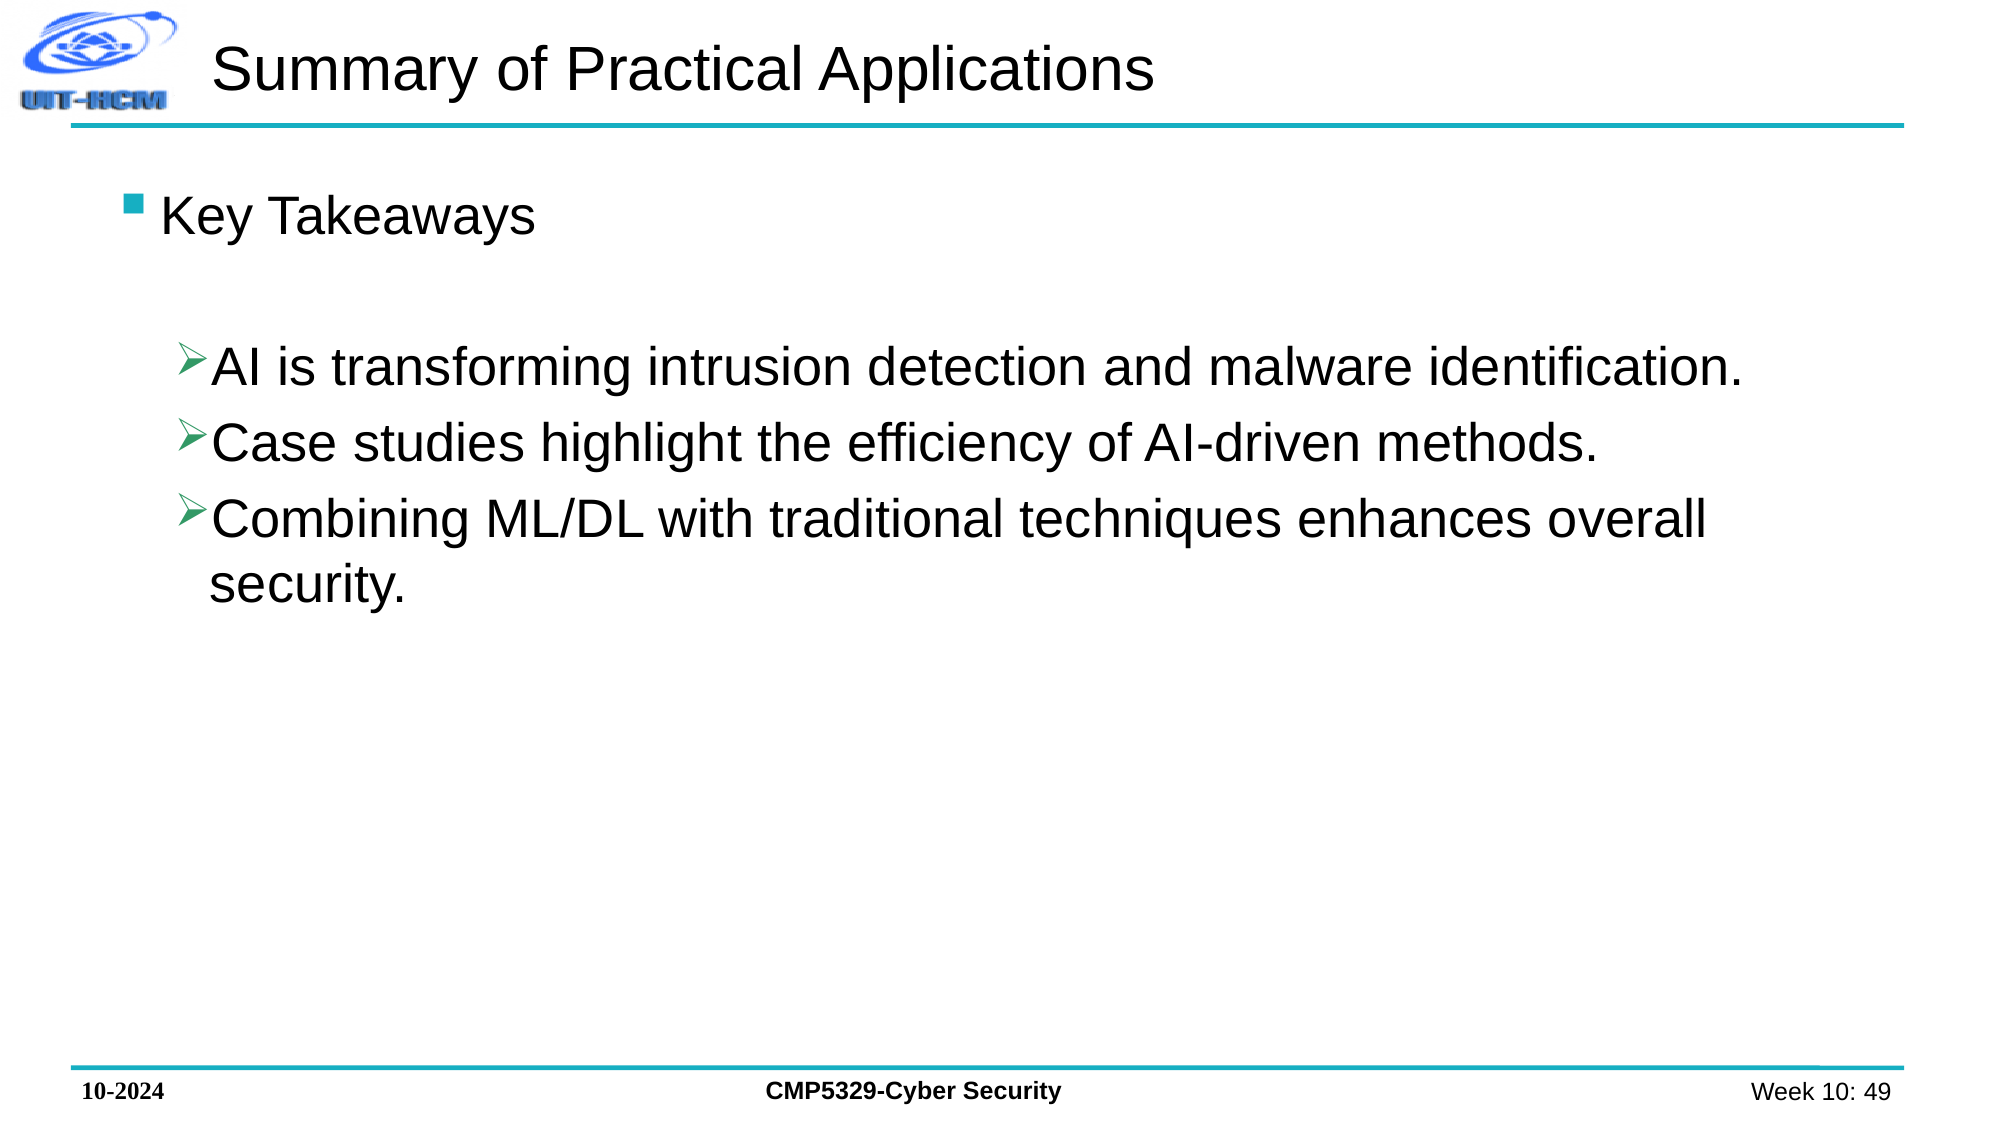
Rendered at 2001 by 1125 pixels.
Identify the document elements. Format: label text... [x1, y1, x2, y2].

picture [1, 0, 196, 120]
title Summary of Practical Applications [196, 0, 1804, 130]
list Key Takeaways AI is transforming intrusion detection and malware identification. Case studies highlight the efficiency of AI-driven methods. Combining ML/DL with traditional techniques enhances overall security. [103, 172, 1804, 988]
